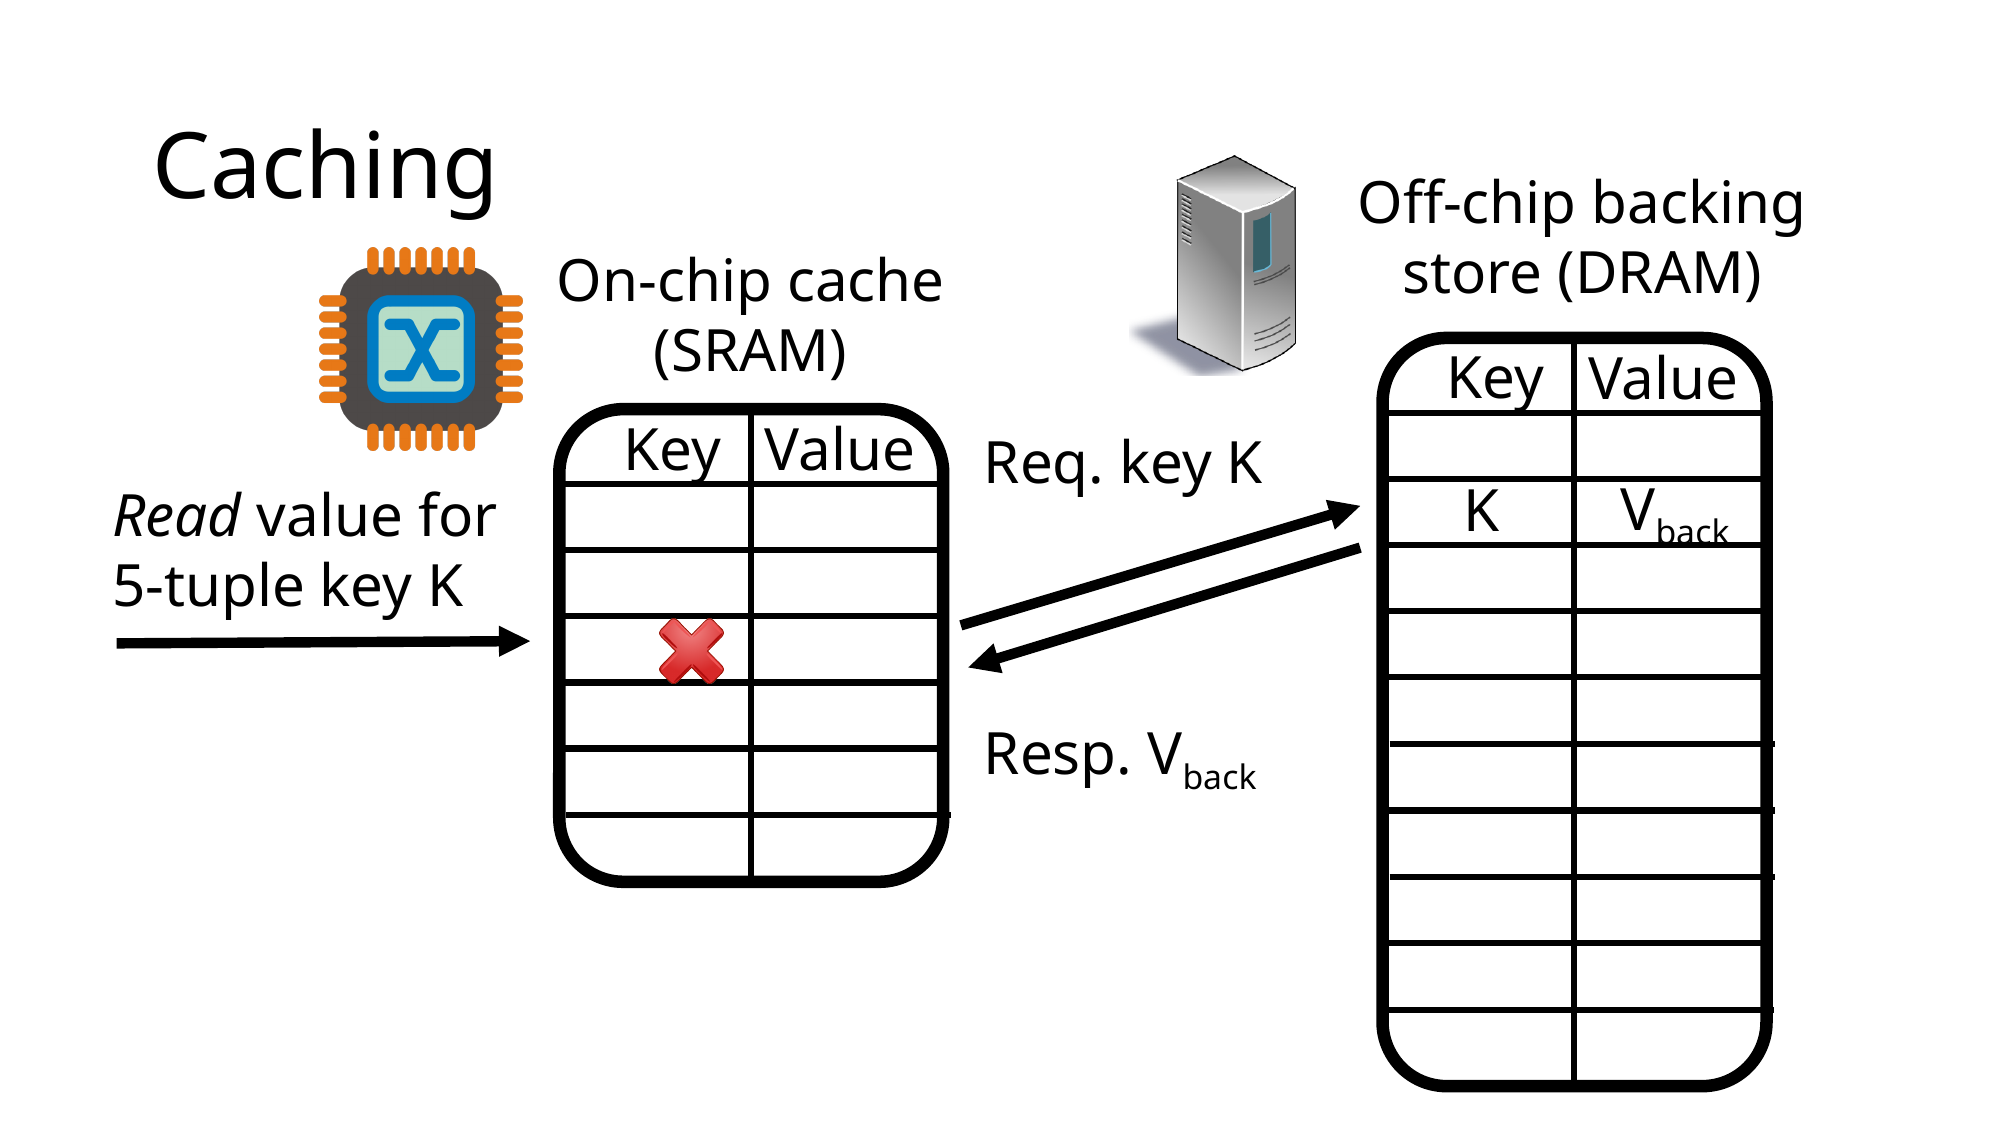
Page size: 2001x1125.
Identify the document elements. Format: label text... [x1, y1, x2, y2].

picture [319, 247, 523, 451]
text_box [1381, 332, 1775, 1086]
text_box Resp. Vback [969, 709, 1381, 804]
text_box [558, 404, 952, 882]
text_box On-chip cache (SRAM) [528, 235, 973, 391]
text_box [960, 505, 1361, 626]
text_box Req. key K [969, 417, 1381, 503]
title Caching [137, 59, 1863, 278]
text_box Read value for 5-tuple key K [97, 471, 531, 626]
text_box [968, 547, 1361, 668]
text_box Off-chip backing store (DRAM) [1326, 158, 1838, 313]
picture [658, 618, 724, 684]
picture [1129, 155, 1296, 376]
